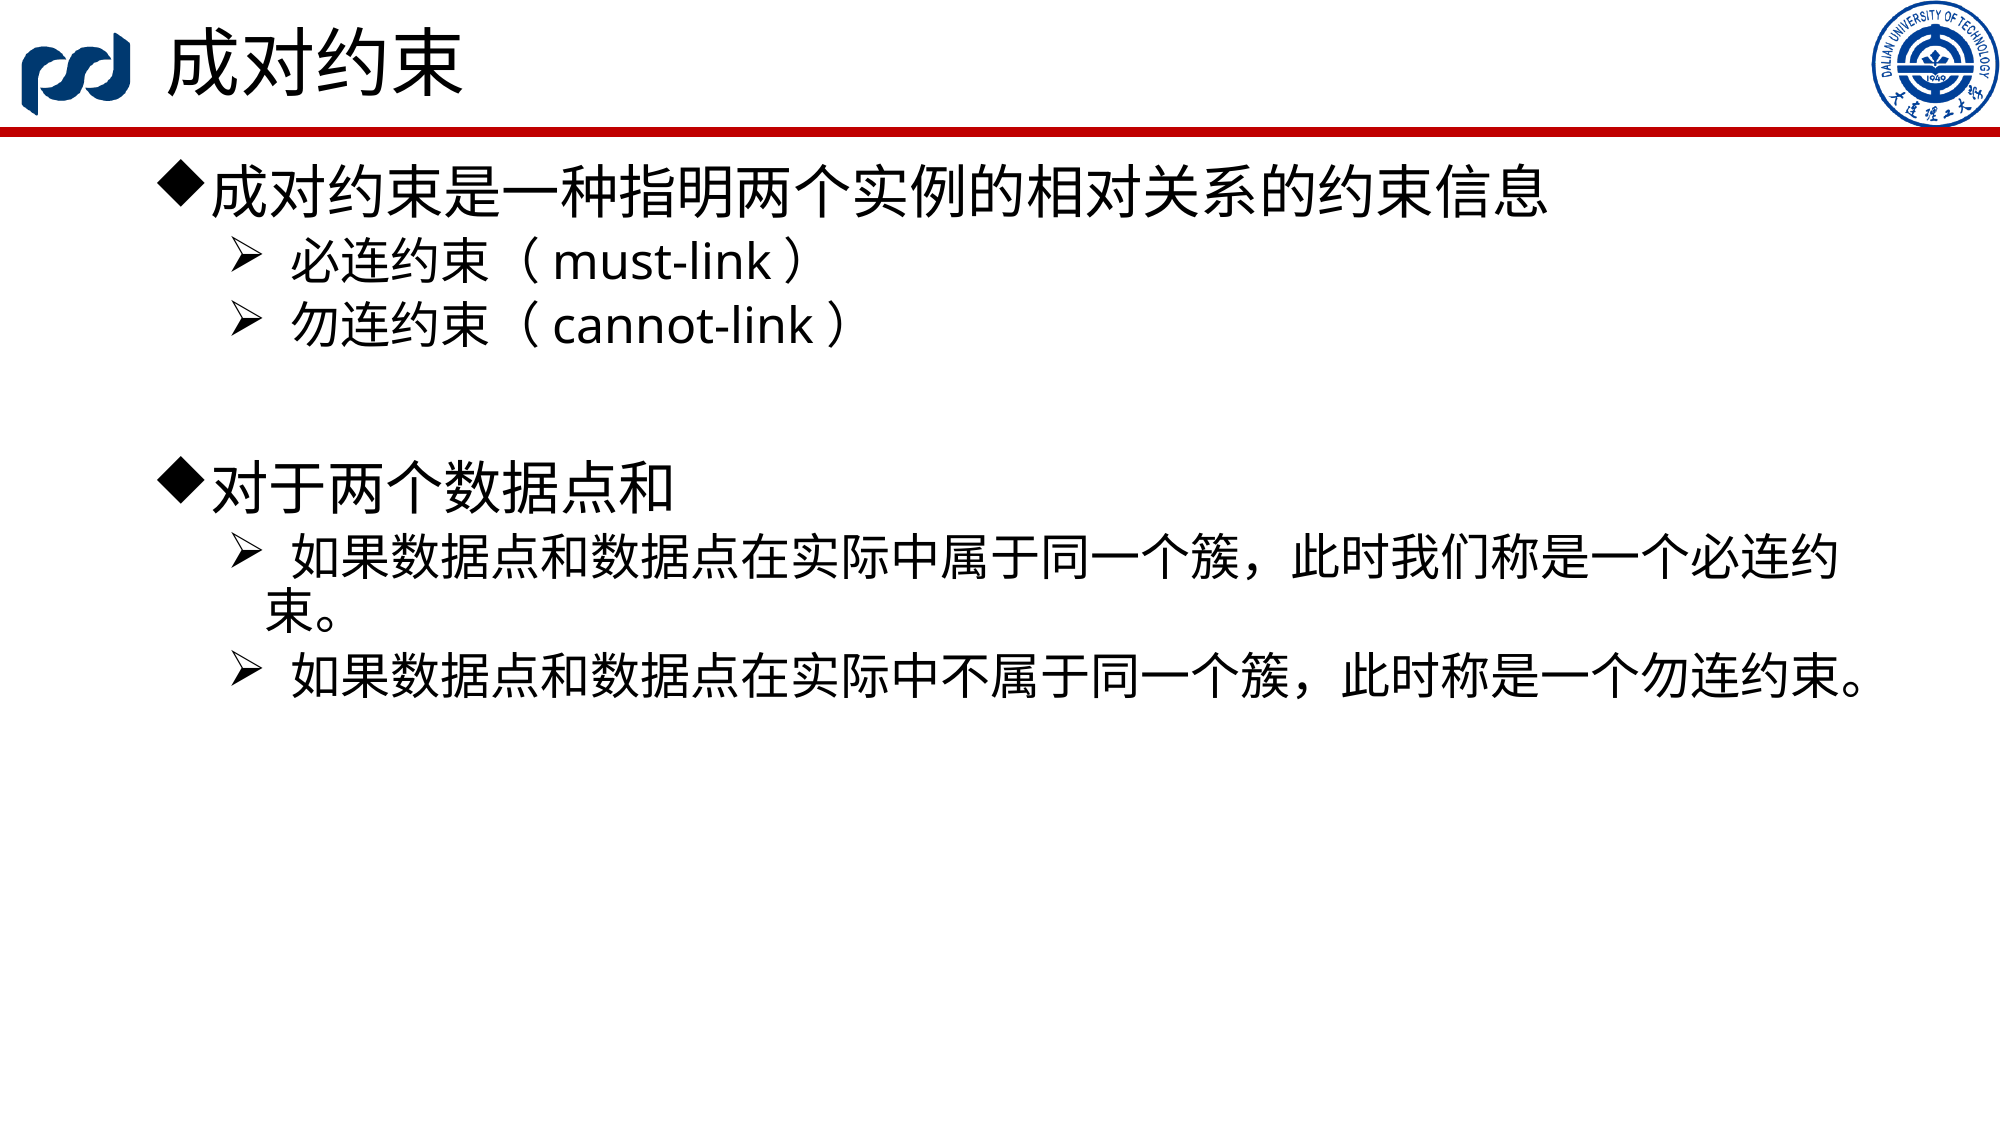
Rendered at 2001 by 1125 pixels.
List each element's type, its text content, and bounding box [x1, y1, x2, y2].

picture [1871, 0, 2001, 128]
picture [12, 11, 150, 122]
title 成对约束 [150, 15, 1327, 118]
